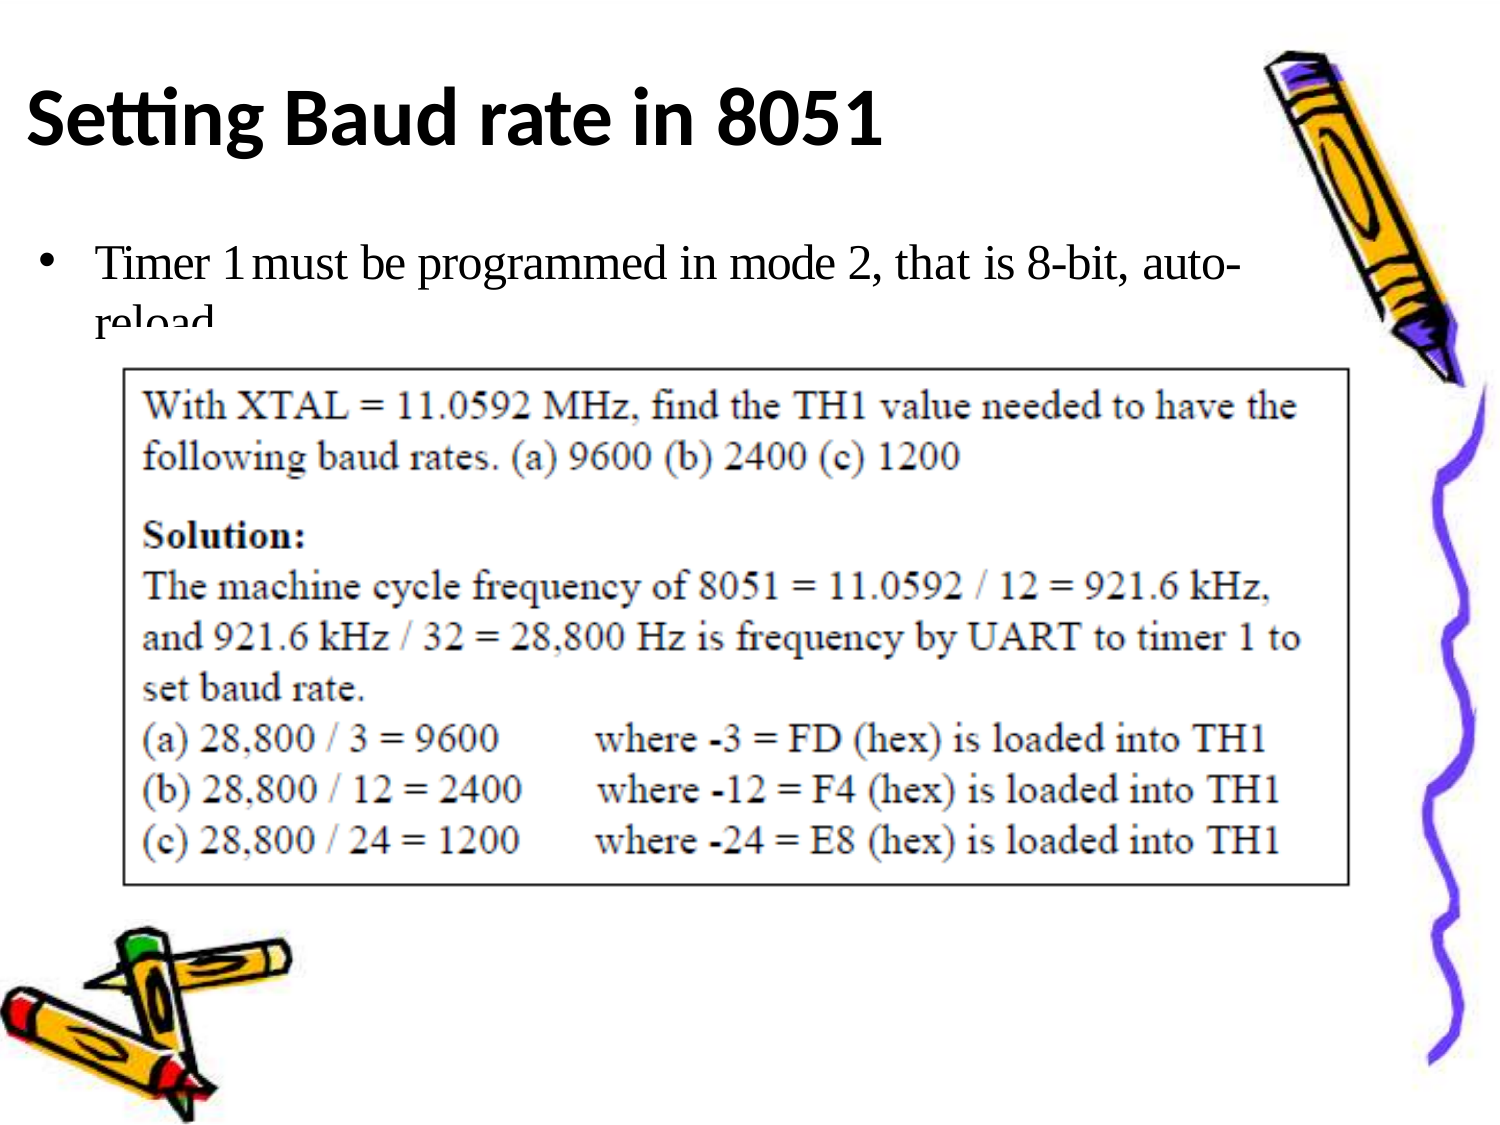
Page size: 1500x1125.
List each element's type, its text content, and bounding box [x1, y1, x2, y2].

text_box Timer 1 must be programmed in mode 2, that is 8-bit, auto-reload [36, 227, 1355, 350]
picture [0, 0, 1500, 1125]
title Setting Baud rate in 8051 [24, 59, 1100, 250]
text_box [105, 327, 1371, 919]
